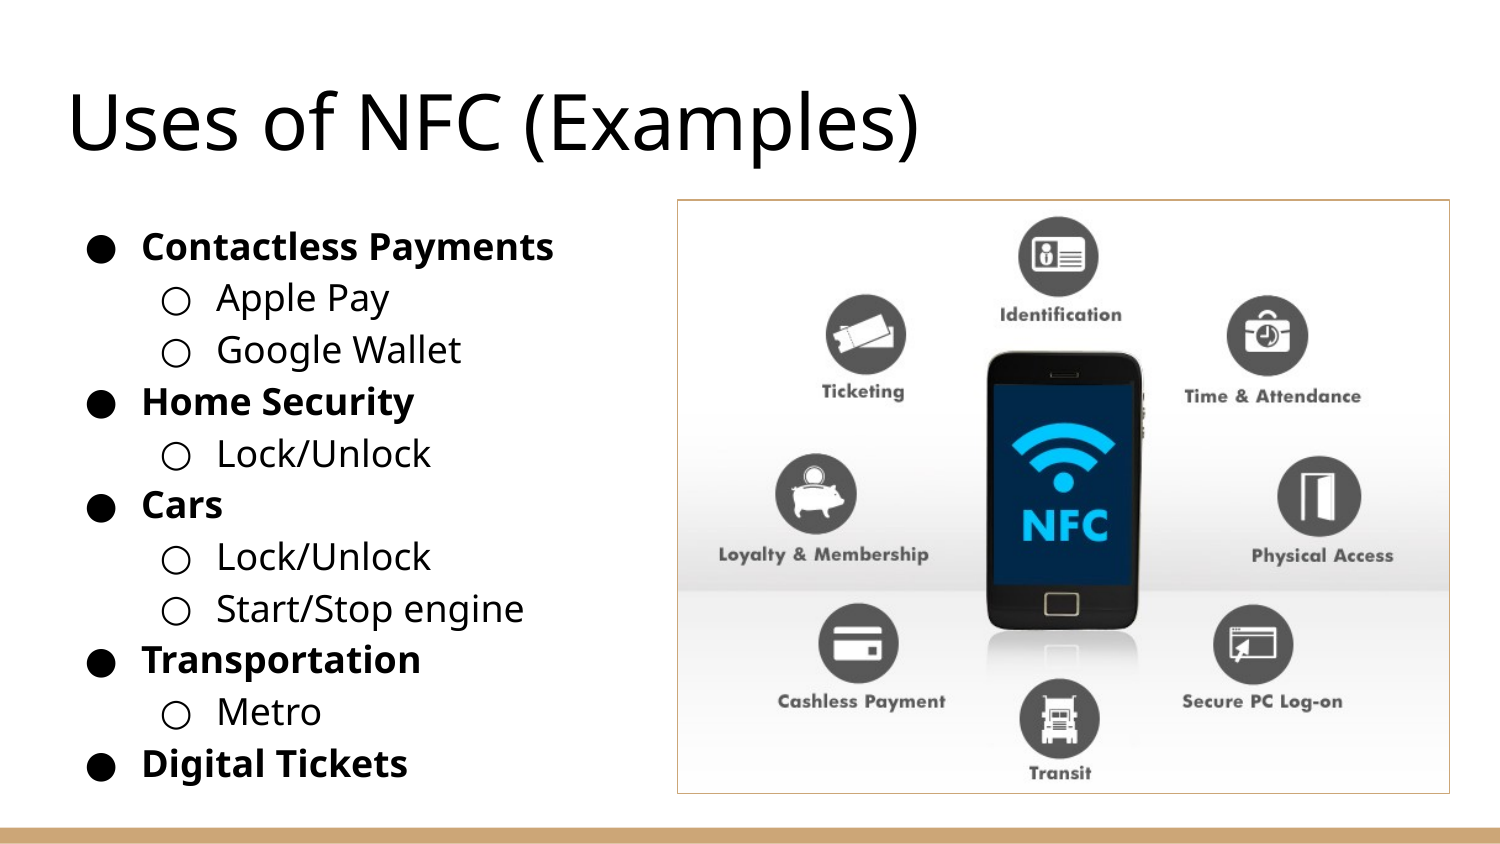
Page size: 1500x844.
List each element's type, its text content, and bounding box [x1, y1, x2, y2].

picture [678, 200, 1450, 793]
title Uses of NFC (Examples) [51, 51, 1449, 189]
list Contactless Payments Apple Pay Google Wallet Home Security Lock/Unlock Cars Lock/Unlock Start/Stop engine Transportation Metro Digital Tickets [51, 200, 677, 752]
